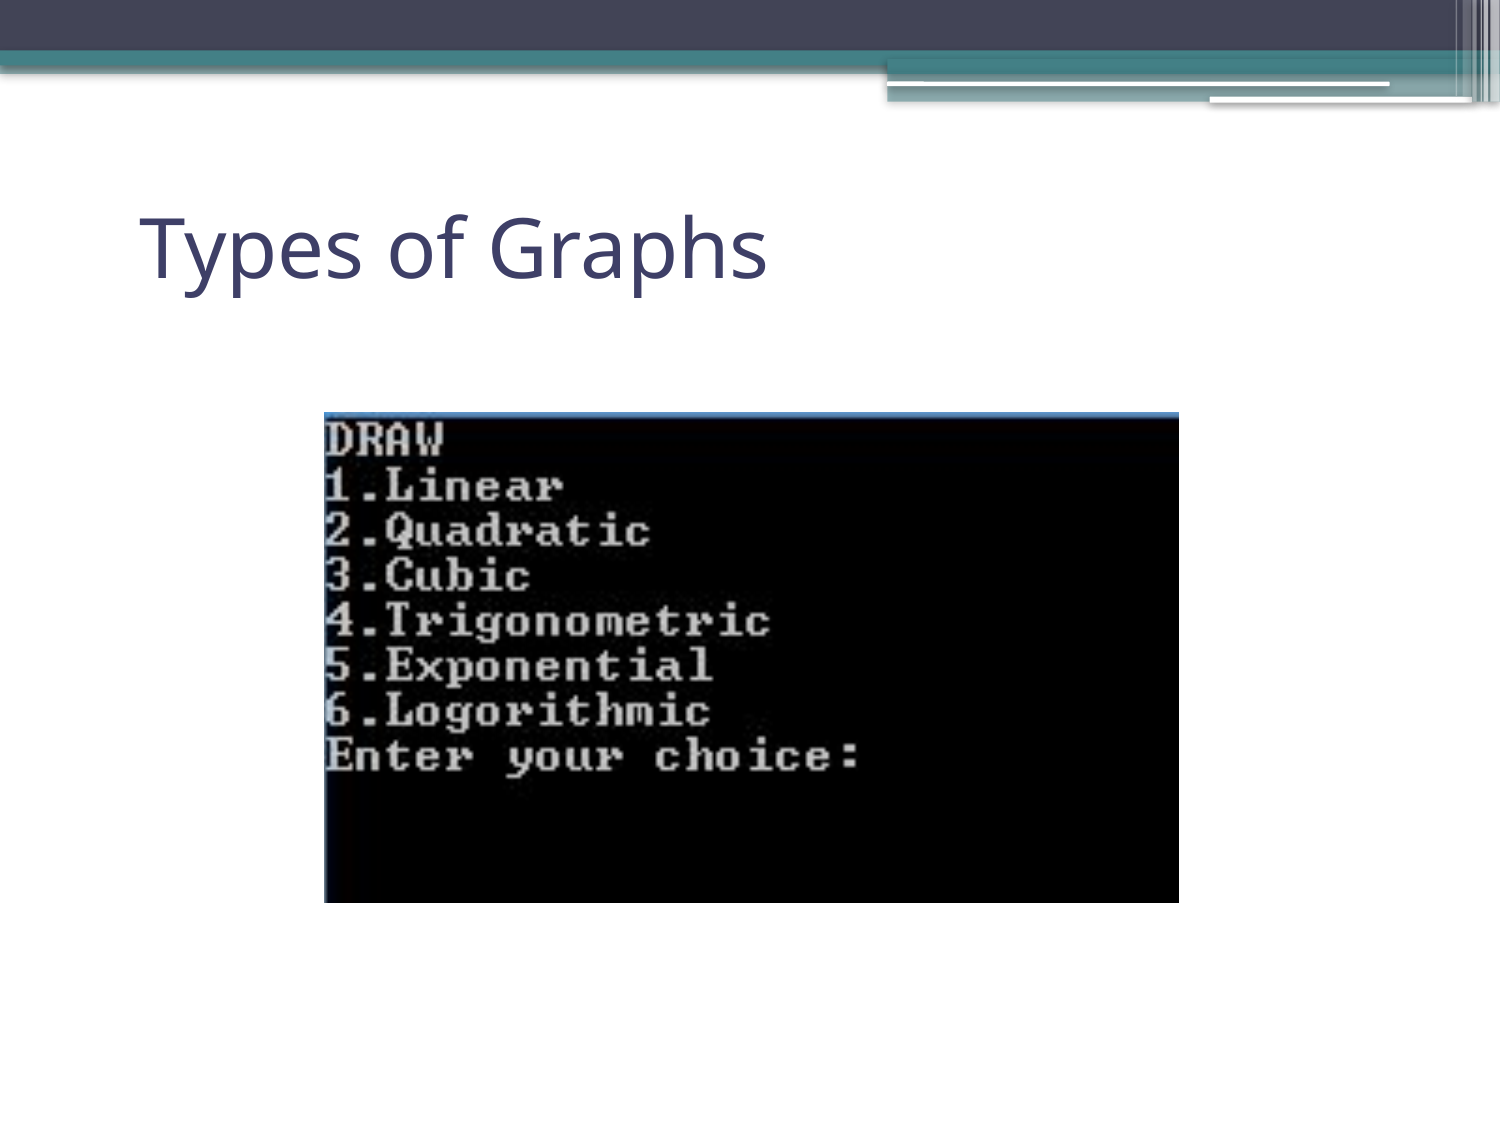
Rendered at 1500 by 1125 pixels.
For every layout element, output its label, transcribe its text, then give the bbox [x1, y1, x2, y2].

picture [324, 412, 1179, 903]
text_box Types of Graphs [125, 187, 988, 303]
